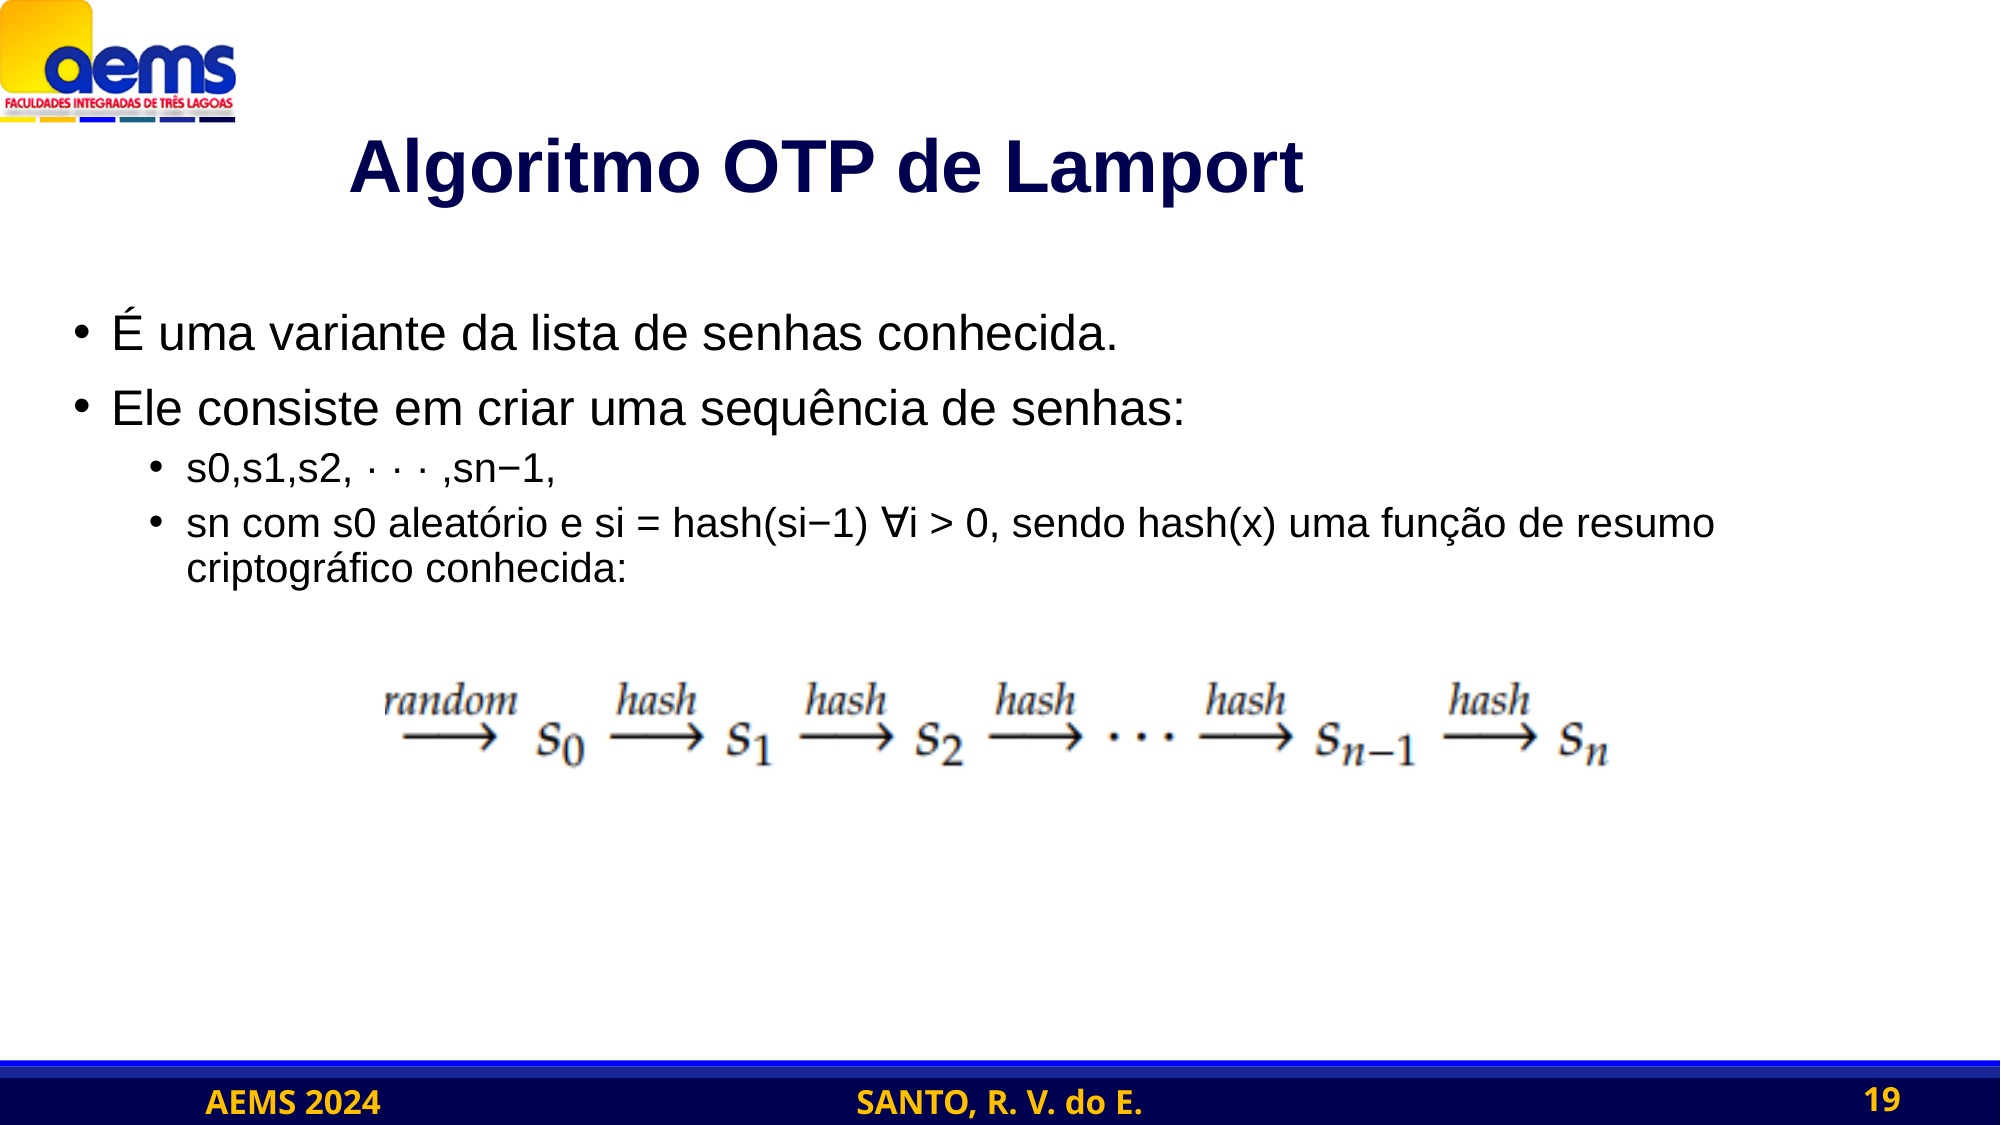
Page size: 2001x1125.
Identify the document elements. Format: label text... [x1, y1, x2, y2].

list É uma variante da lista de senhas conhecida. Ele consiste em criar uma sequência de senhas: s0,s1,s2, · · · ,sn−1, sn com s0 aleatório e si = hash(si−1) ∀i > 0, sendo hash(x) uma função de resumo criptográfico conhecida: [59, 299, 1941, 1014]
slide_number 19 [1822, 1082, 1941, 1119]
picture [384, 675, 1616, 778]
picture [0, 0, 236, 118]
title Algoritmo OTP de Lamport [333, 59, 1941, 278]
